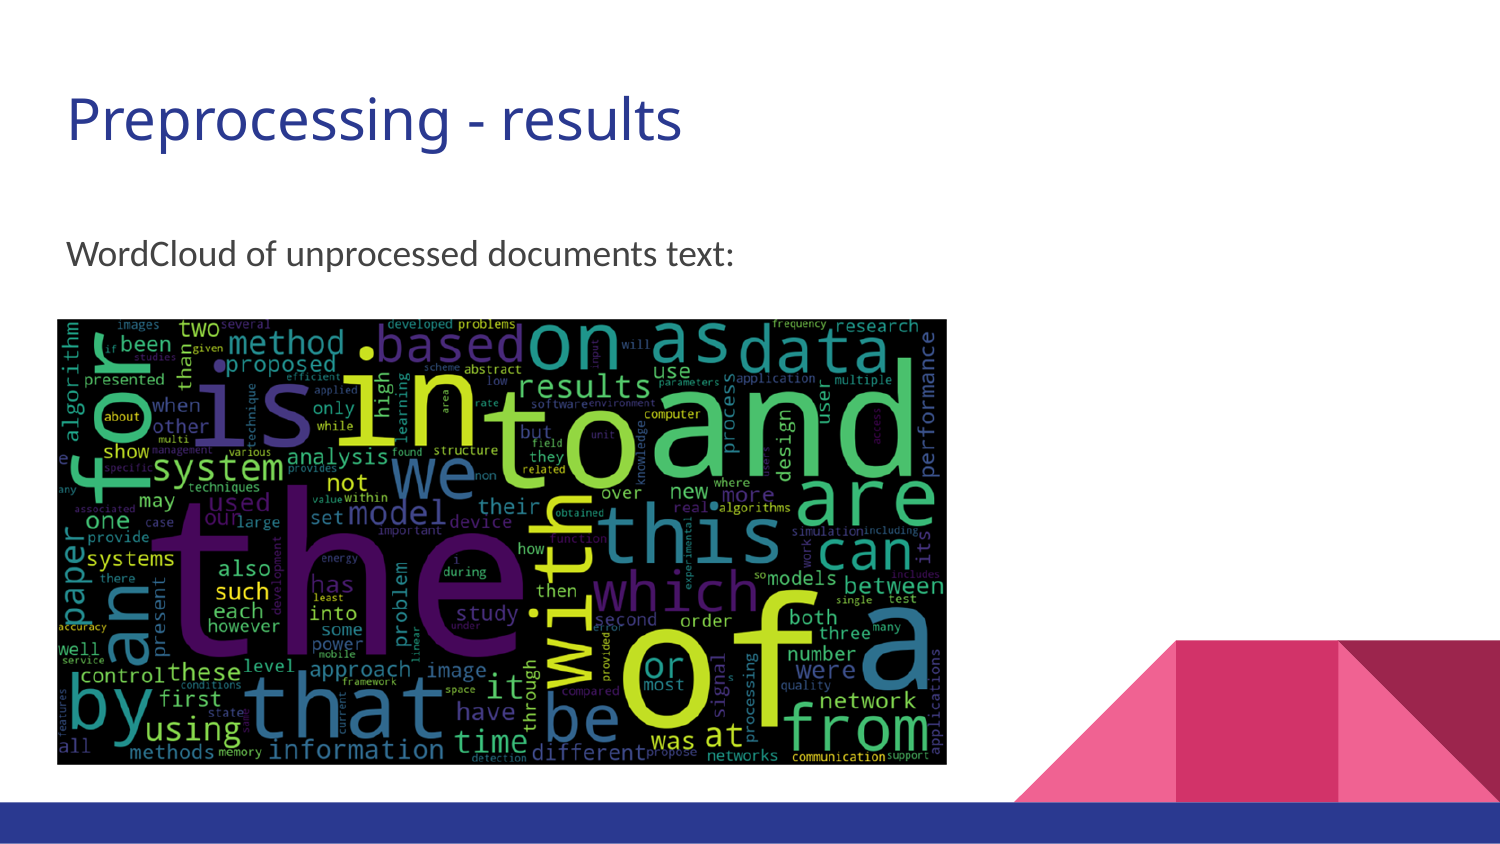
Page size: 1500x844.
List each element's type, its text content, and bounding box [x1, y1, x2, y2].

list WordCloud of unprocessed documents text: [51, 211, 1449, 339]
title Preprocessing - results [51, 67, 1449, 167]
picture [50, 313, 952, 770]
